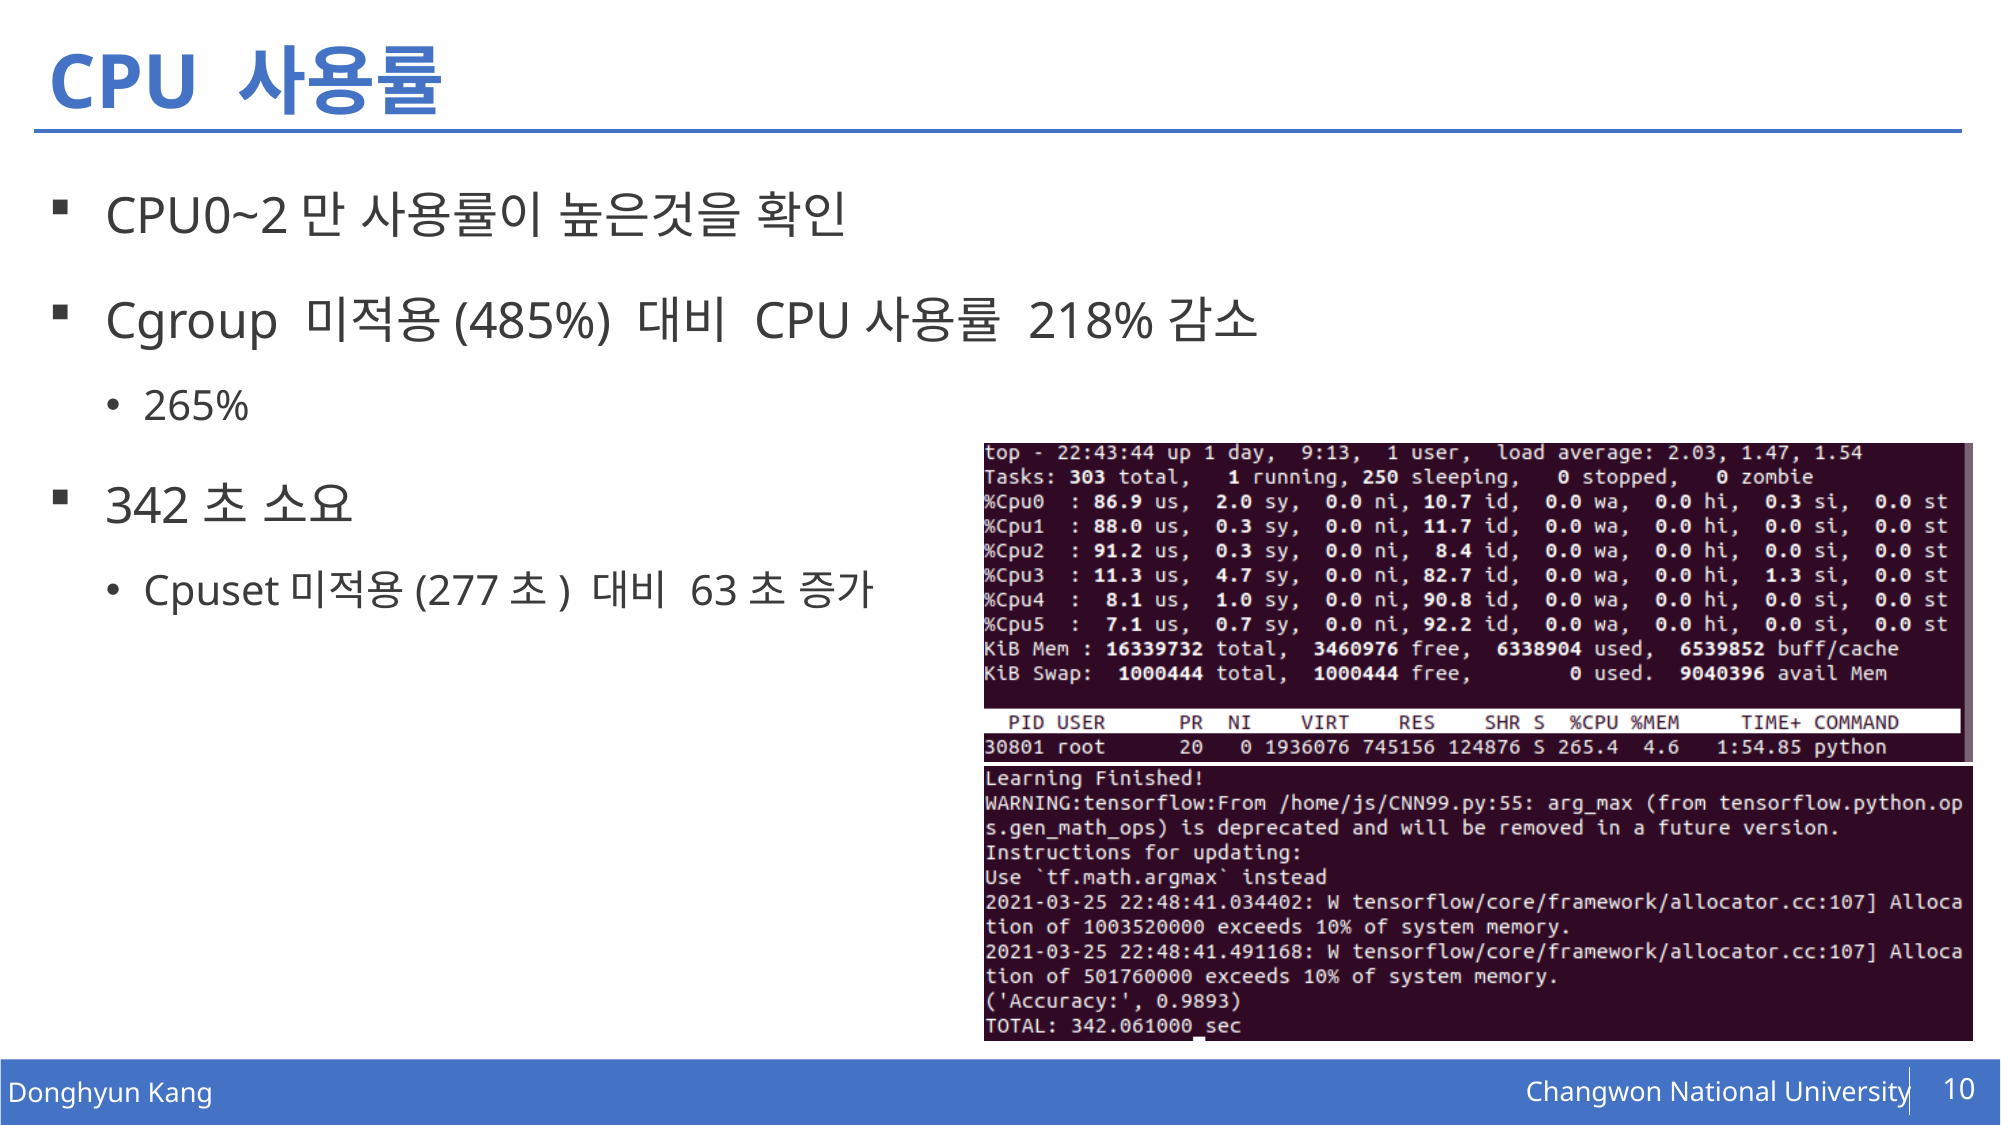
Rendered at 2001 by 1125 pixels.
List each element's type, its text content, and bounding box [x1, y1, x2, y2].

list ​CPU0~2만 사용률이 높은것을 확인 Cgroup 미적용(485%) 대비 CPU사용률 218%감소 265% 342초 소요 Cpuset미적용(277초) 대비 63초 증가 [33, 152, 1963, 997]
picture [984, 766, 1973, 1041]
picture [984, 443, 1973, 762]
title CPU 사용률 [33, 27, 1963, 143]
slide_number 10 [1922, 1060, 1996, 1121]
